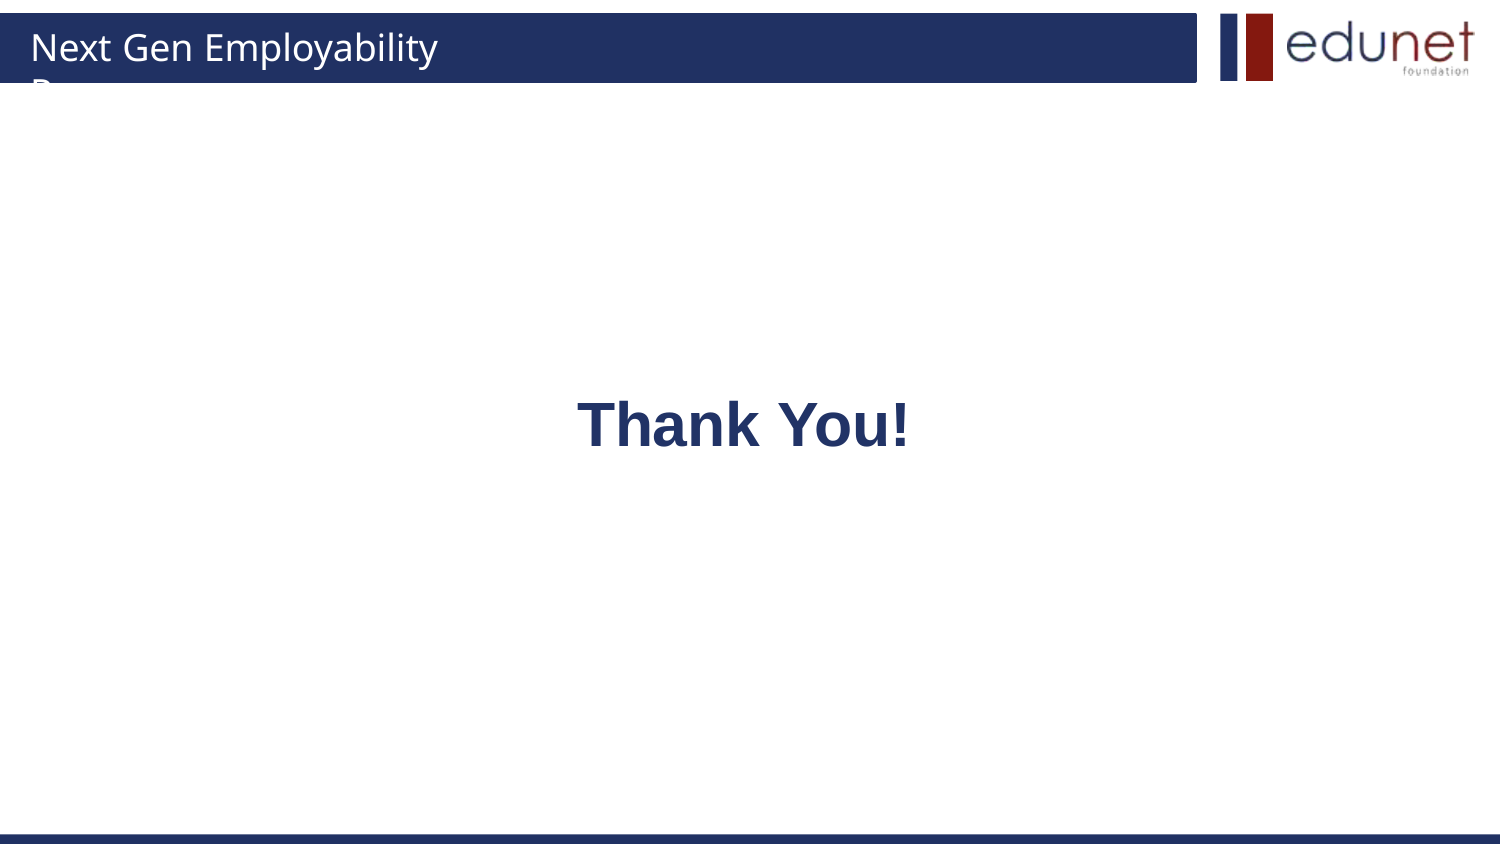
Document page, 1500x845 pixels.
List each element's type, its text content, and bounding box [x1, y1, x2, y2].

title Thank You! [575, 381, 919, 525]
picture [1287, 20, 1475, 76]
text_box Next Gen Employability Program [28, 21, 576, 114]
